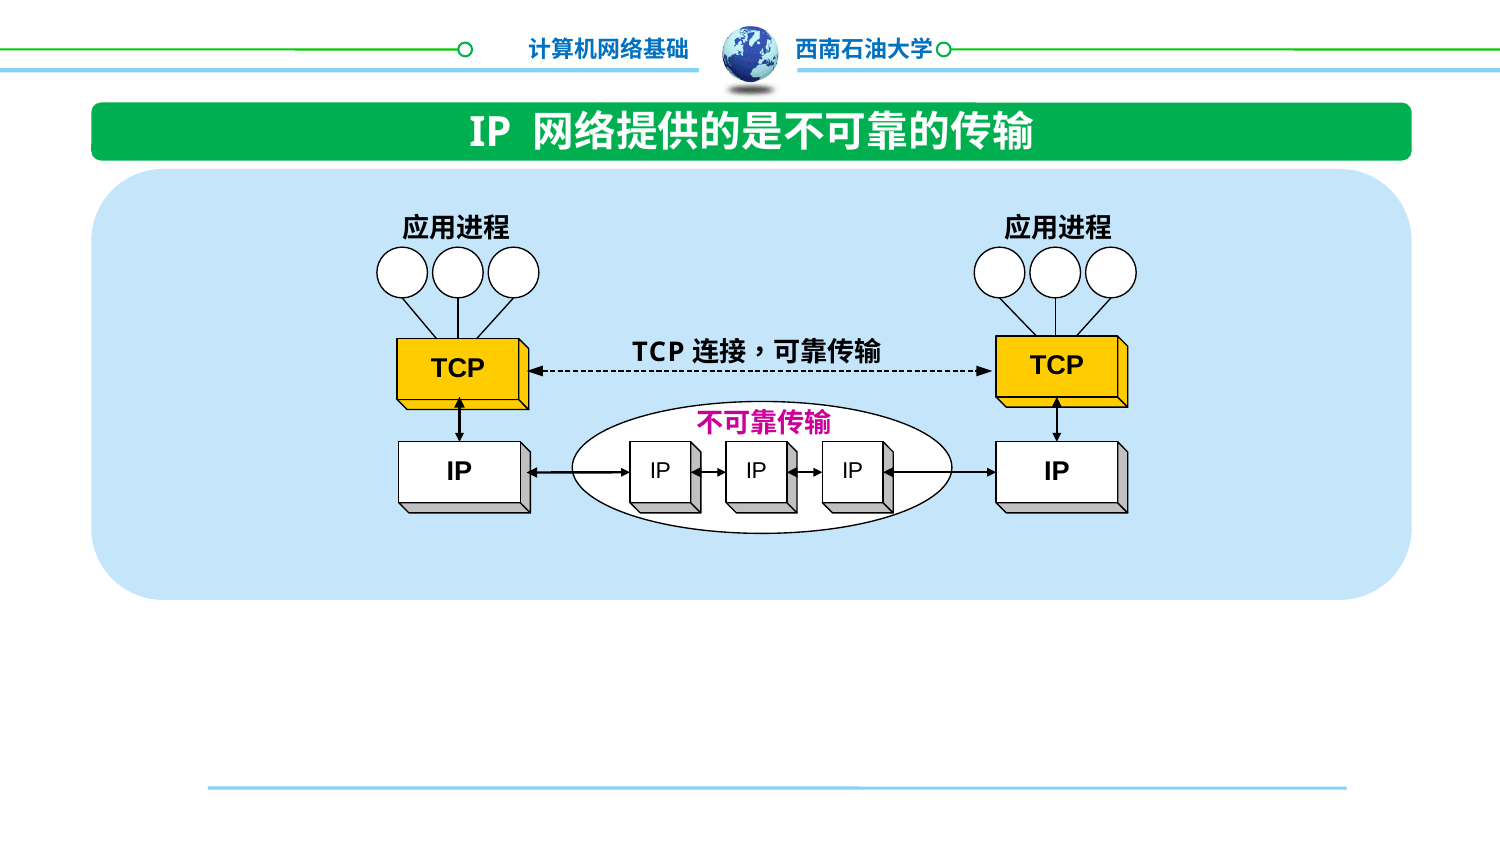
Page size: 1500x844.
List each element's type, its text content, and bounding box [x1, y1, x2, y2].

picture [720, 24, 780, 97]
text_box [373, 203, 1146, 544]
text_box [91, 102, 454, 161]
text_box [1049, 102, 1412, 161]
text_box IP 网络提供的是不可靠的传输 [454, 97, 1049, 162]
text_box [89, 166, 1414, 603]
